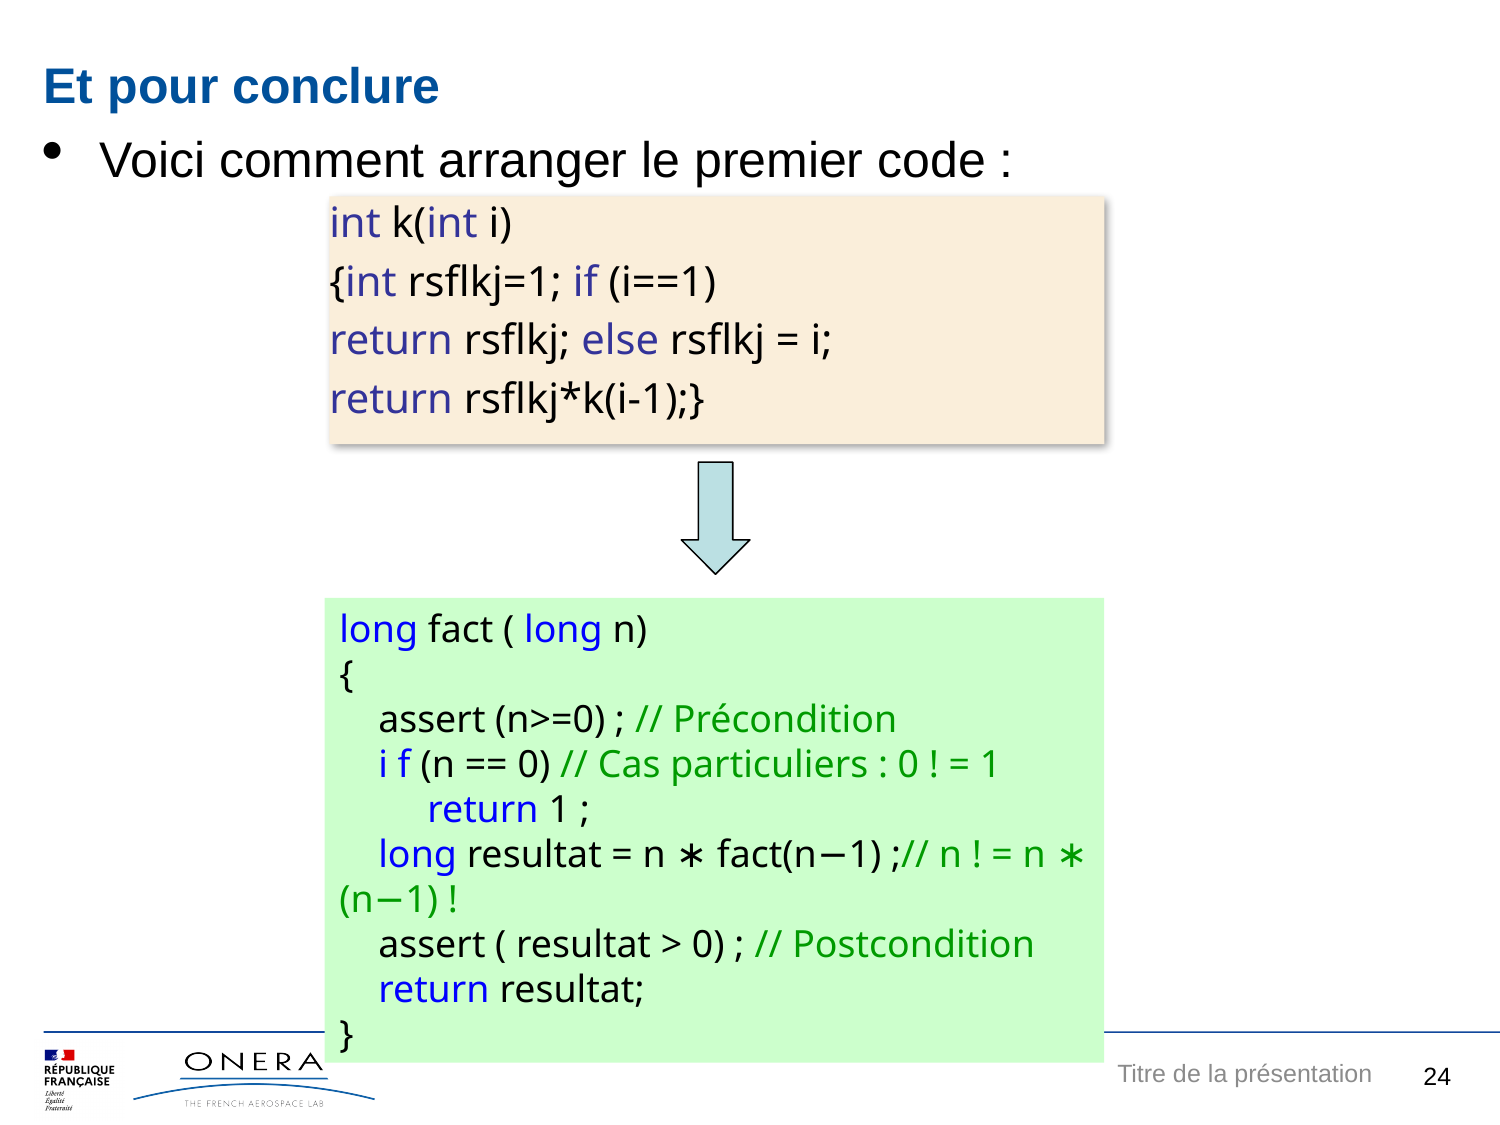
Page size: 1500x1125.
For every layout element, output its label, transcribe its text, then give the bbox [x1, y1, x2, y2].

picture [133, 1052, 375, 1107]
text_box Titre de la présentation [466, 1042, 1388, 1103]
text_box Voici comment arranger le premier code : [43, 127, 1319, 222]
text_box 24 [1374, 1024, 1500, 1125]
text_box long fact ( long n) { assert (n>=0) ; // Précondition i f (n == 0) // Cas particuliers : 0 ! = 1 return 1 ; long resultat = n ∗ fact(n−1) ;// n ! = n ∗ (n−1) ! assert ( resultat > 0) ; // Postcondition return resultat; } [324, 597, 1105, 1063]
text_box Et pour conclure [43, 0, 1486, 169]
text_box int k(int i) {int rsflkj=1; if (i==1) return rsflkj; else rsflkj = i; return rsflkj*k(i-1);} [329, 196, 1105, 445]
text_box [681, 462, 750, 575]
picture [34, 1039, 125, 1121]
